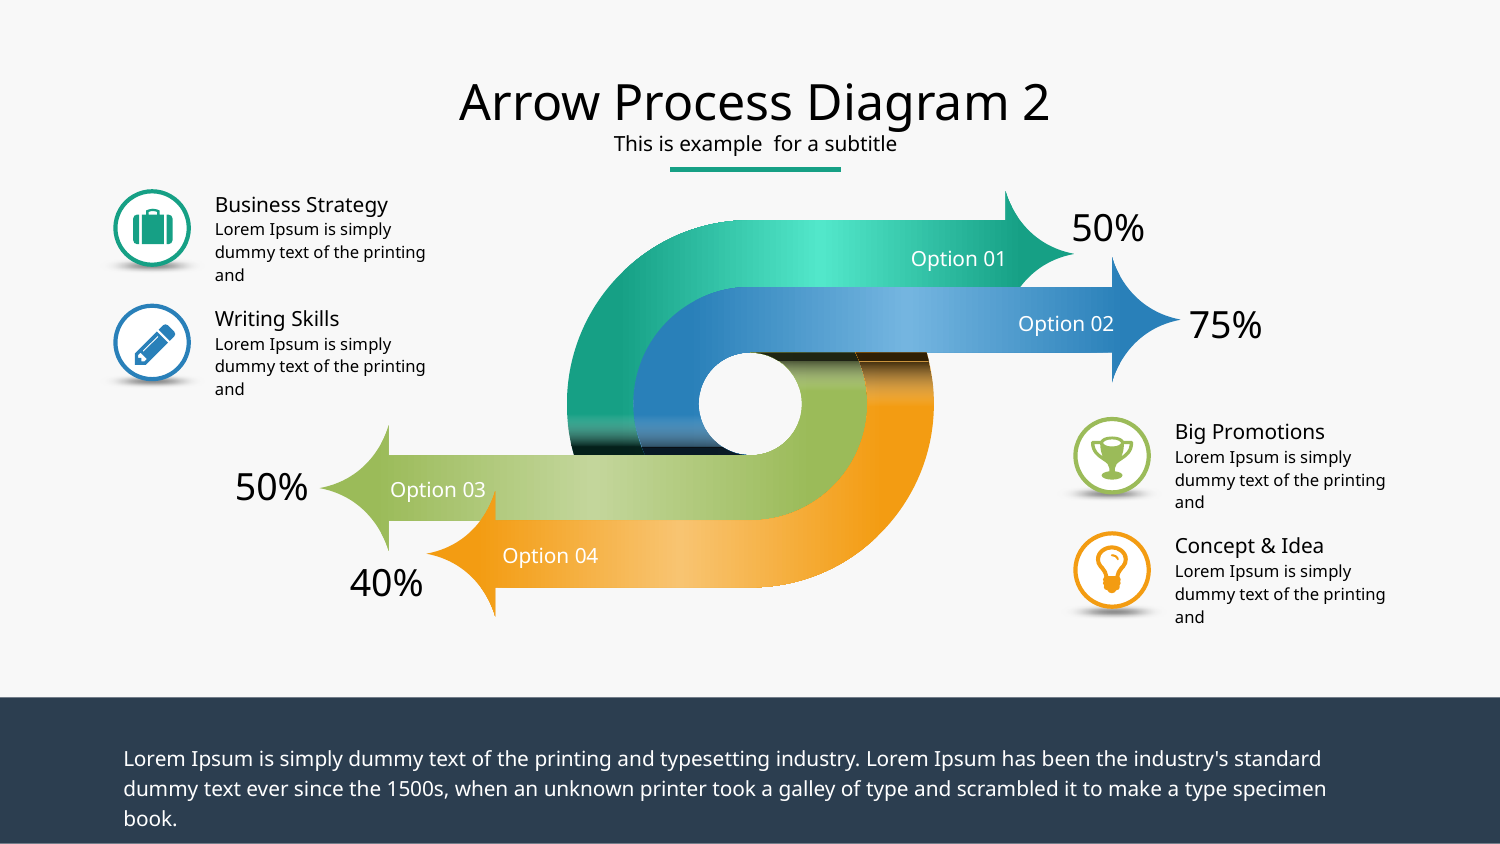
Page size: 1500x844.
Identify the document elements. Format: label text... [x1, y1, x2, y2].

text_box 50% [1056, 187, 1213, 257]
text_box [426, 351, 935, 617]
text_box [632, 256, 1182, 456]
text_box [99, 179, 446, 274]
text_box [0, 695, 1500, 844]
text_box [99, 294, 446, 390]
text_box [566, 190, 1075, 349]
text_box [1061, 522, 1406, 620]
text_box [1057, 407, 1406, 502]
text_box 40% [282, 543, 420, 612]
text_box Lorem Ipsum is simply dummy text of the printing and typesetting industry. Lorem Ipsum has been the industry's standard dummy text ever since the 1500s, when an unknown printer took a galley of type and scrambled it to make a type specimen book. [108, 733, 1386, 839]
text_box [290, 70, 1221, 164]
text_box 50% [167, 446, 314, 516]
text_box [319, 397, 420, 552]
text_box 75% [1187, 284, 1331, 354]
